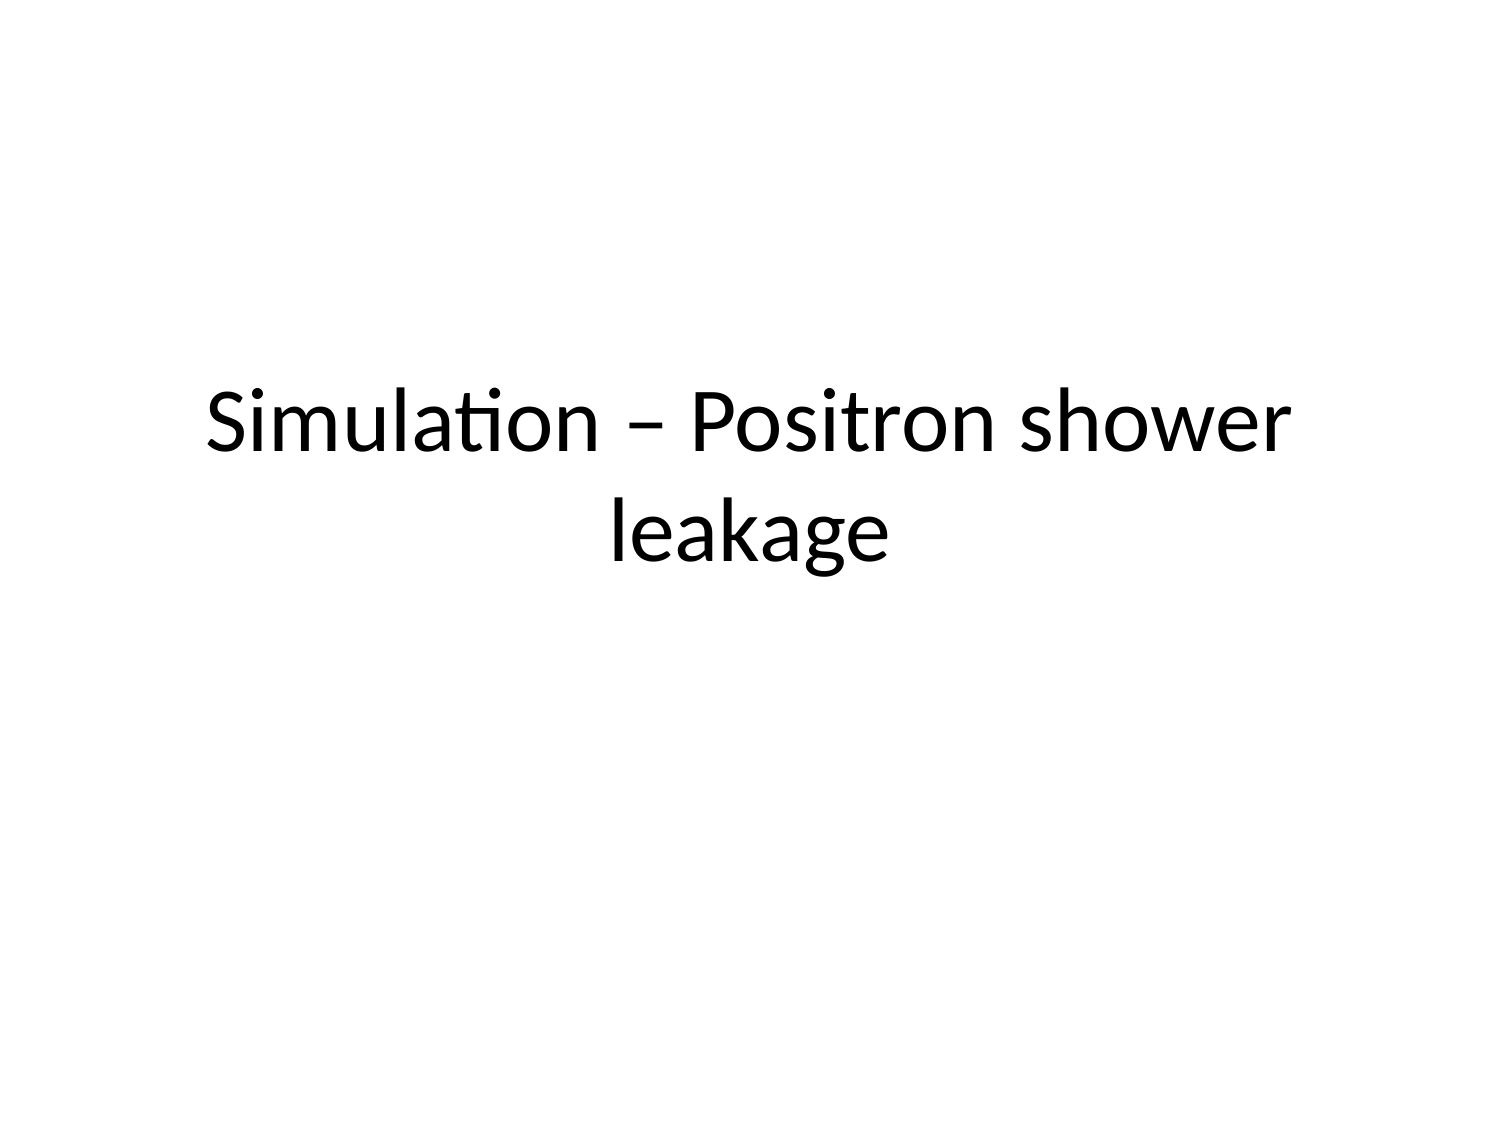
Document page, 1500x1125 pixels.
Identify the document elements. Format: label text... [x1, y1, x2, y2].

title Simulation – Positron shower leakage [112, 349, 1388, 591]
